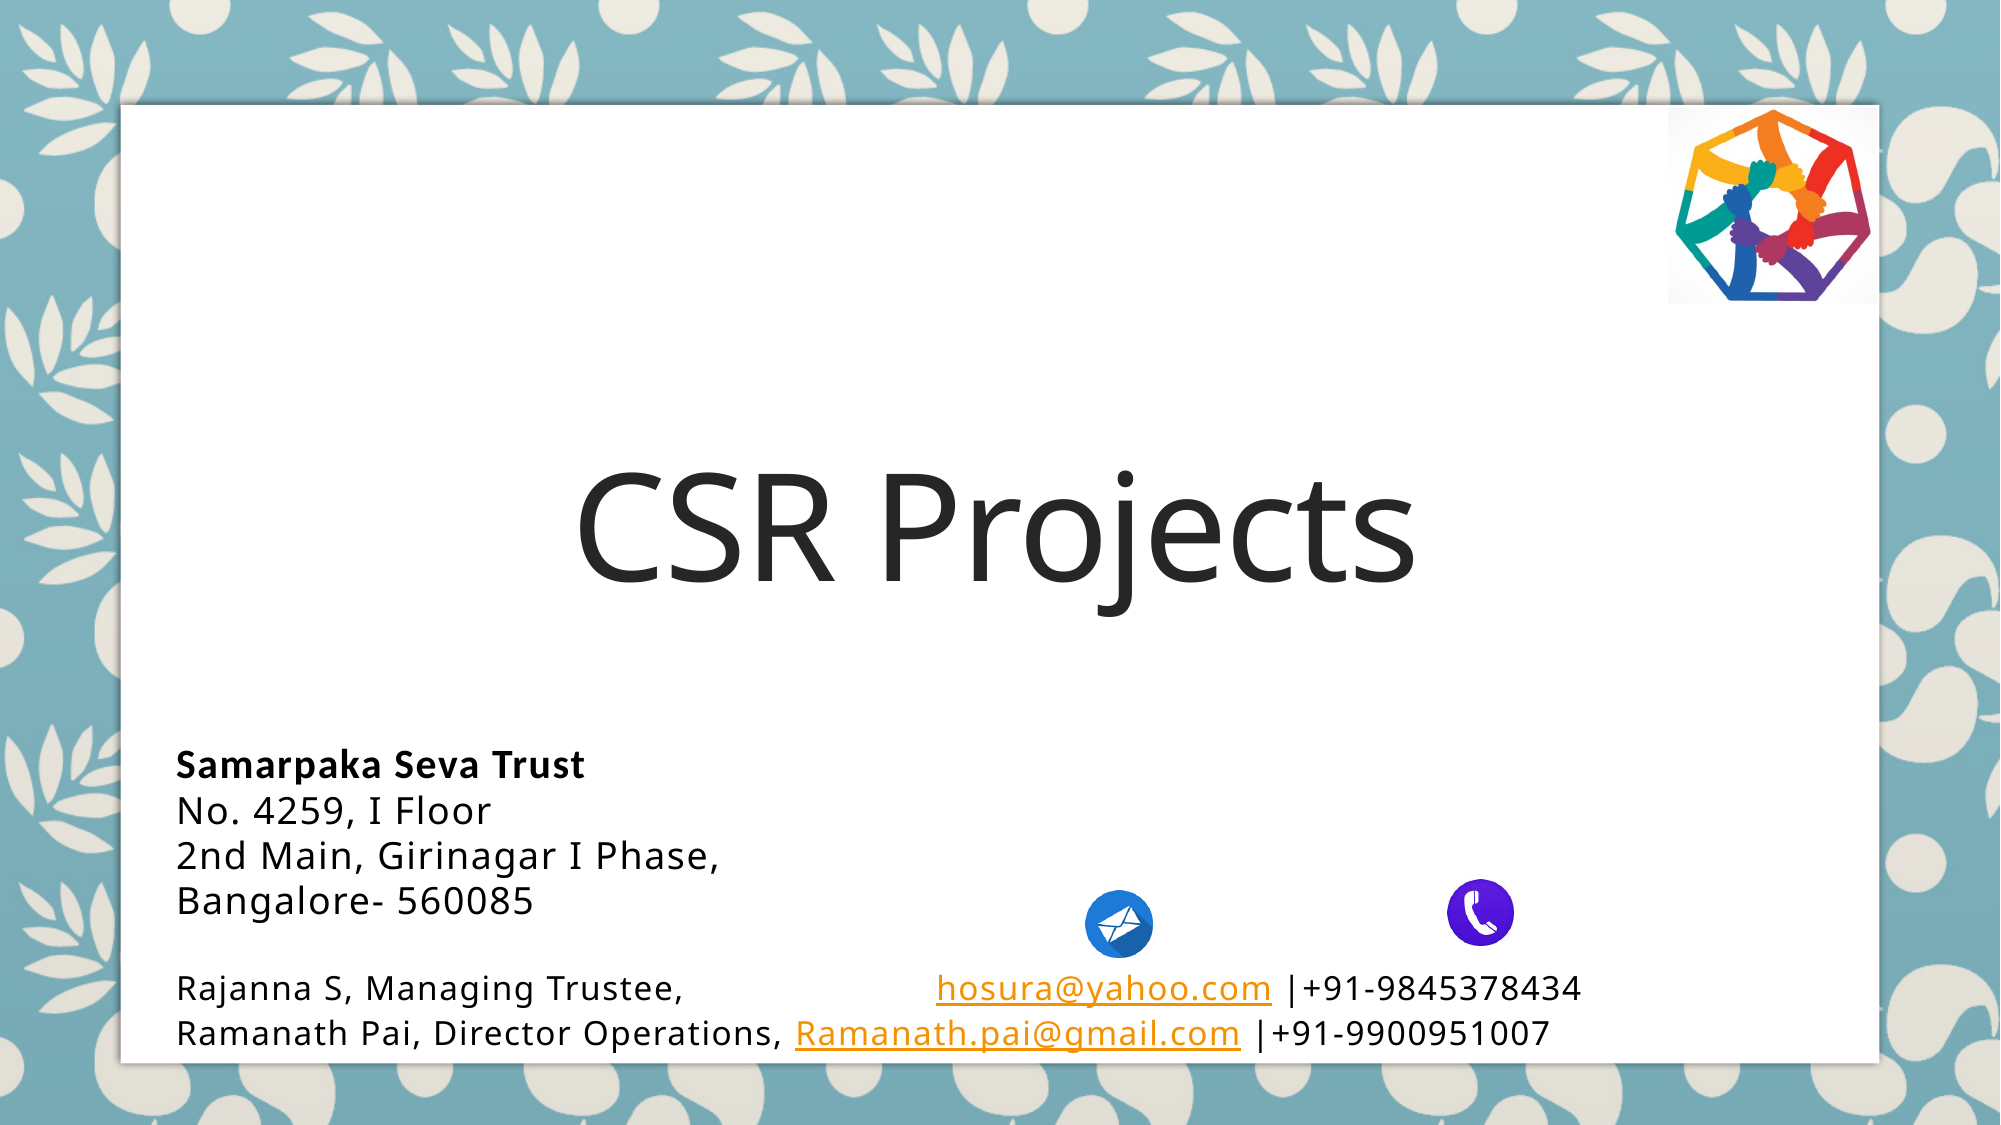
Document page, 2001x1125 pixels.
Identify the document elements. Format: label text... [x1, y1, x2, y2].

picture [1447, 879, 1514, 946]
title CSR Projects [251, 249, 1740, 675]
picture [1668, 108, 1877, 304]
picture [1085, 890, 1153, 958]
subtitle Samarpaka Seva Trust No. 4259, I Floor 2nd Main, Girinagar I Phase, Bangalore- 560085 Rajanna S, Managing Trustee, hosura@yahoo.com |+91-9845378434 Ramanath Pai, Director Operations, Ramanath.pai@gmail.com |+91-9900951007 [161, 729, 1650, 1046]
